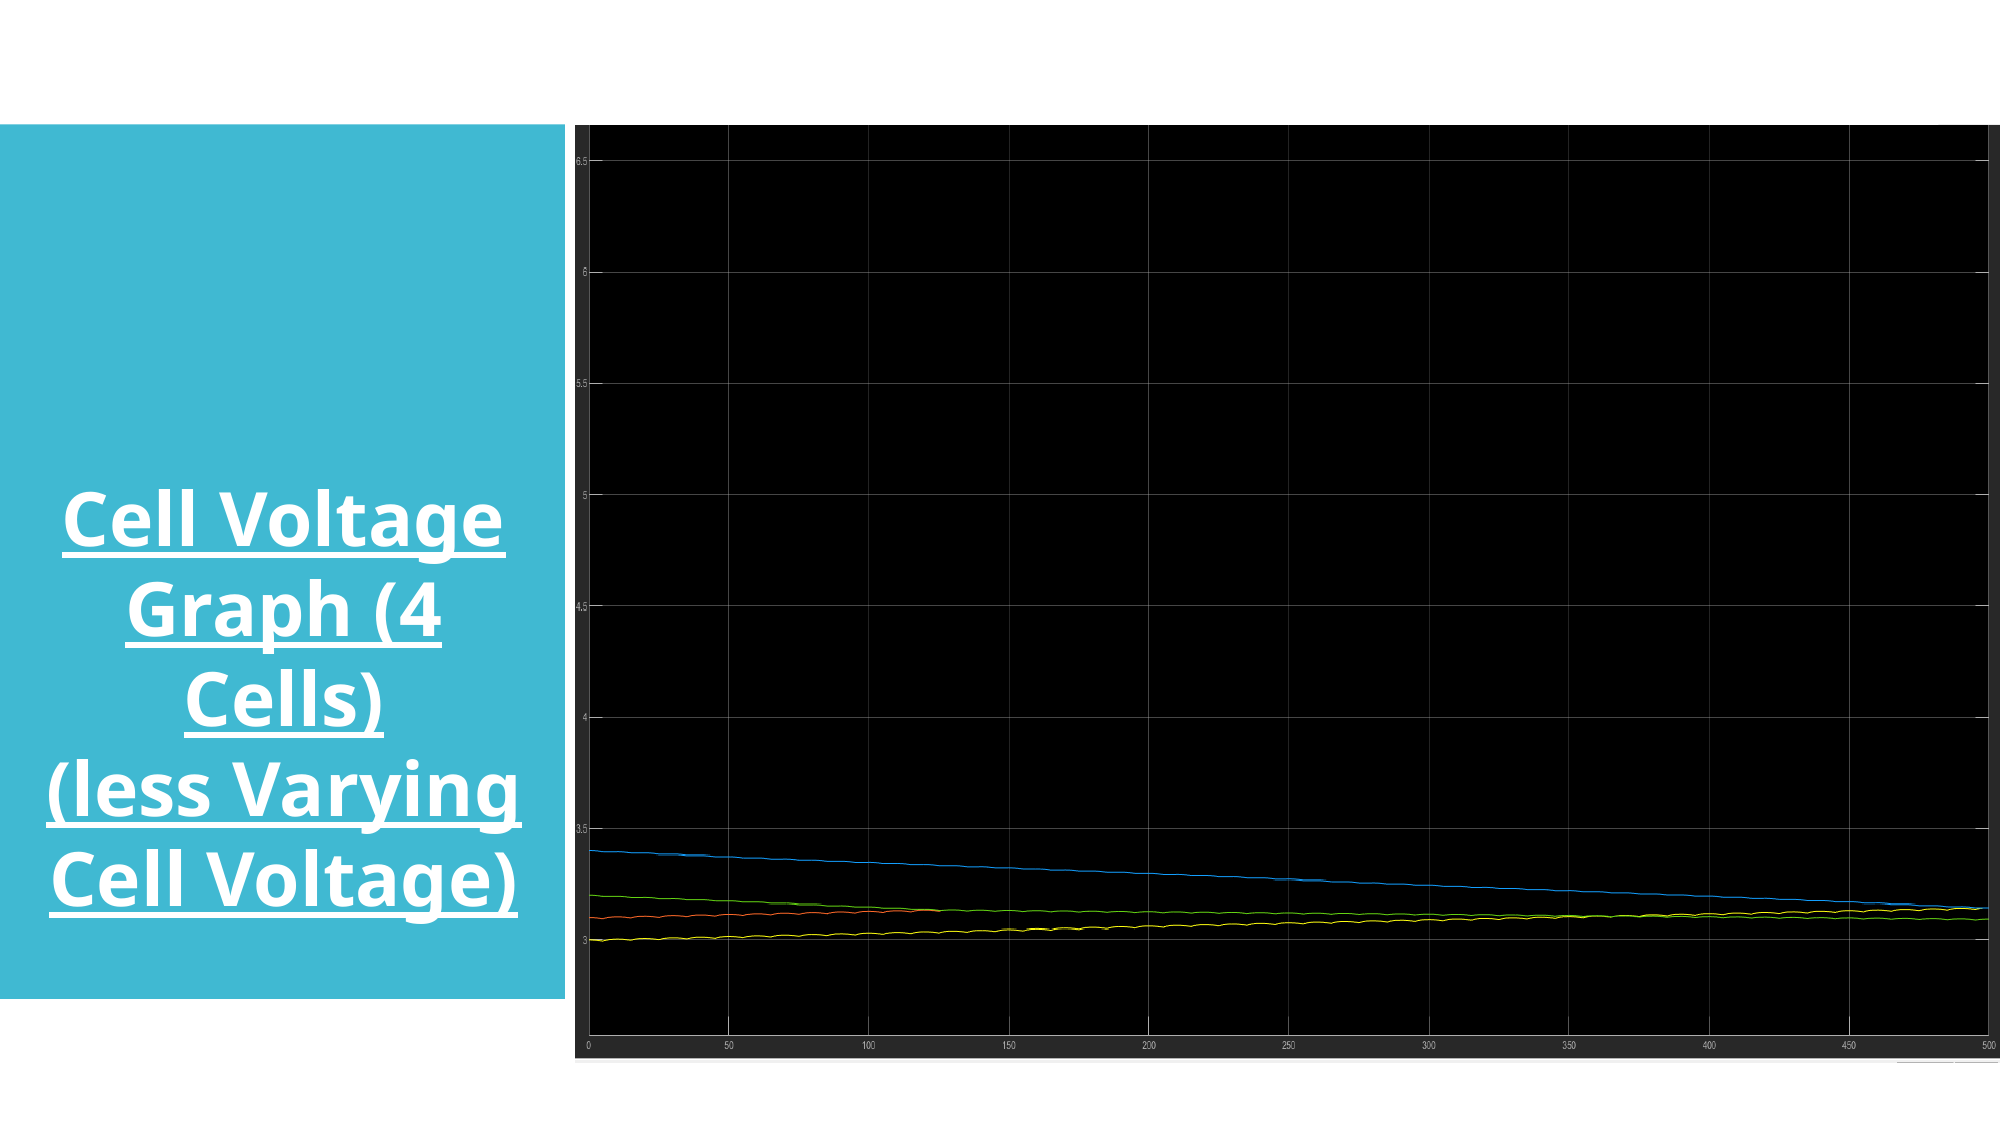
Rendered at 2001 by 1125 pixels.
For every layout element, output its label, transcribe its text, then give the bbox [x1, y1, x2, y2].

picture [574, 124, 2000, 1063]
title Cell Voltage Graph (4 Cells) (less Varying Cell Voltage) [24, 471, 543, 836]
